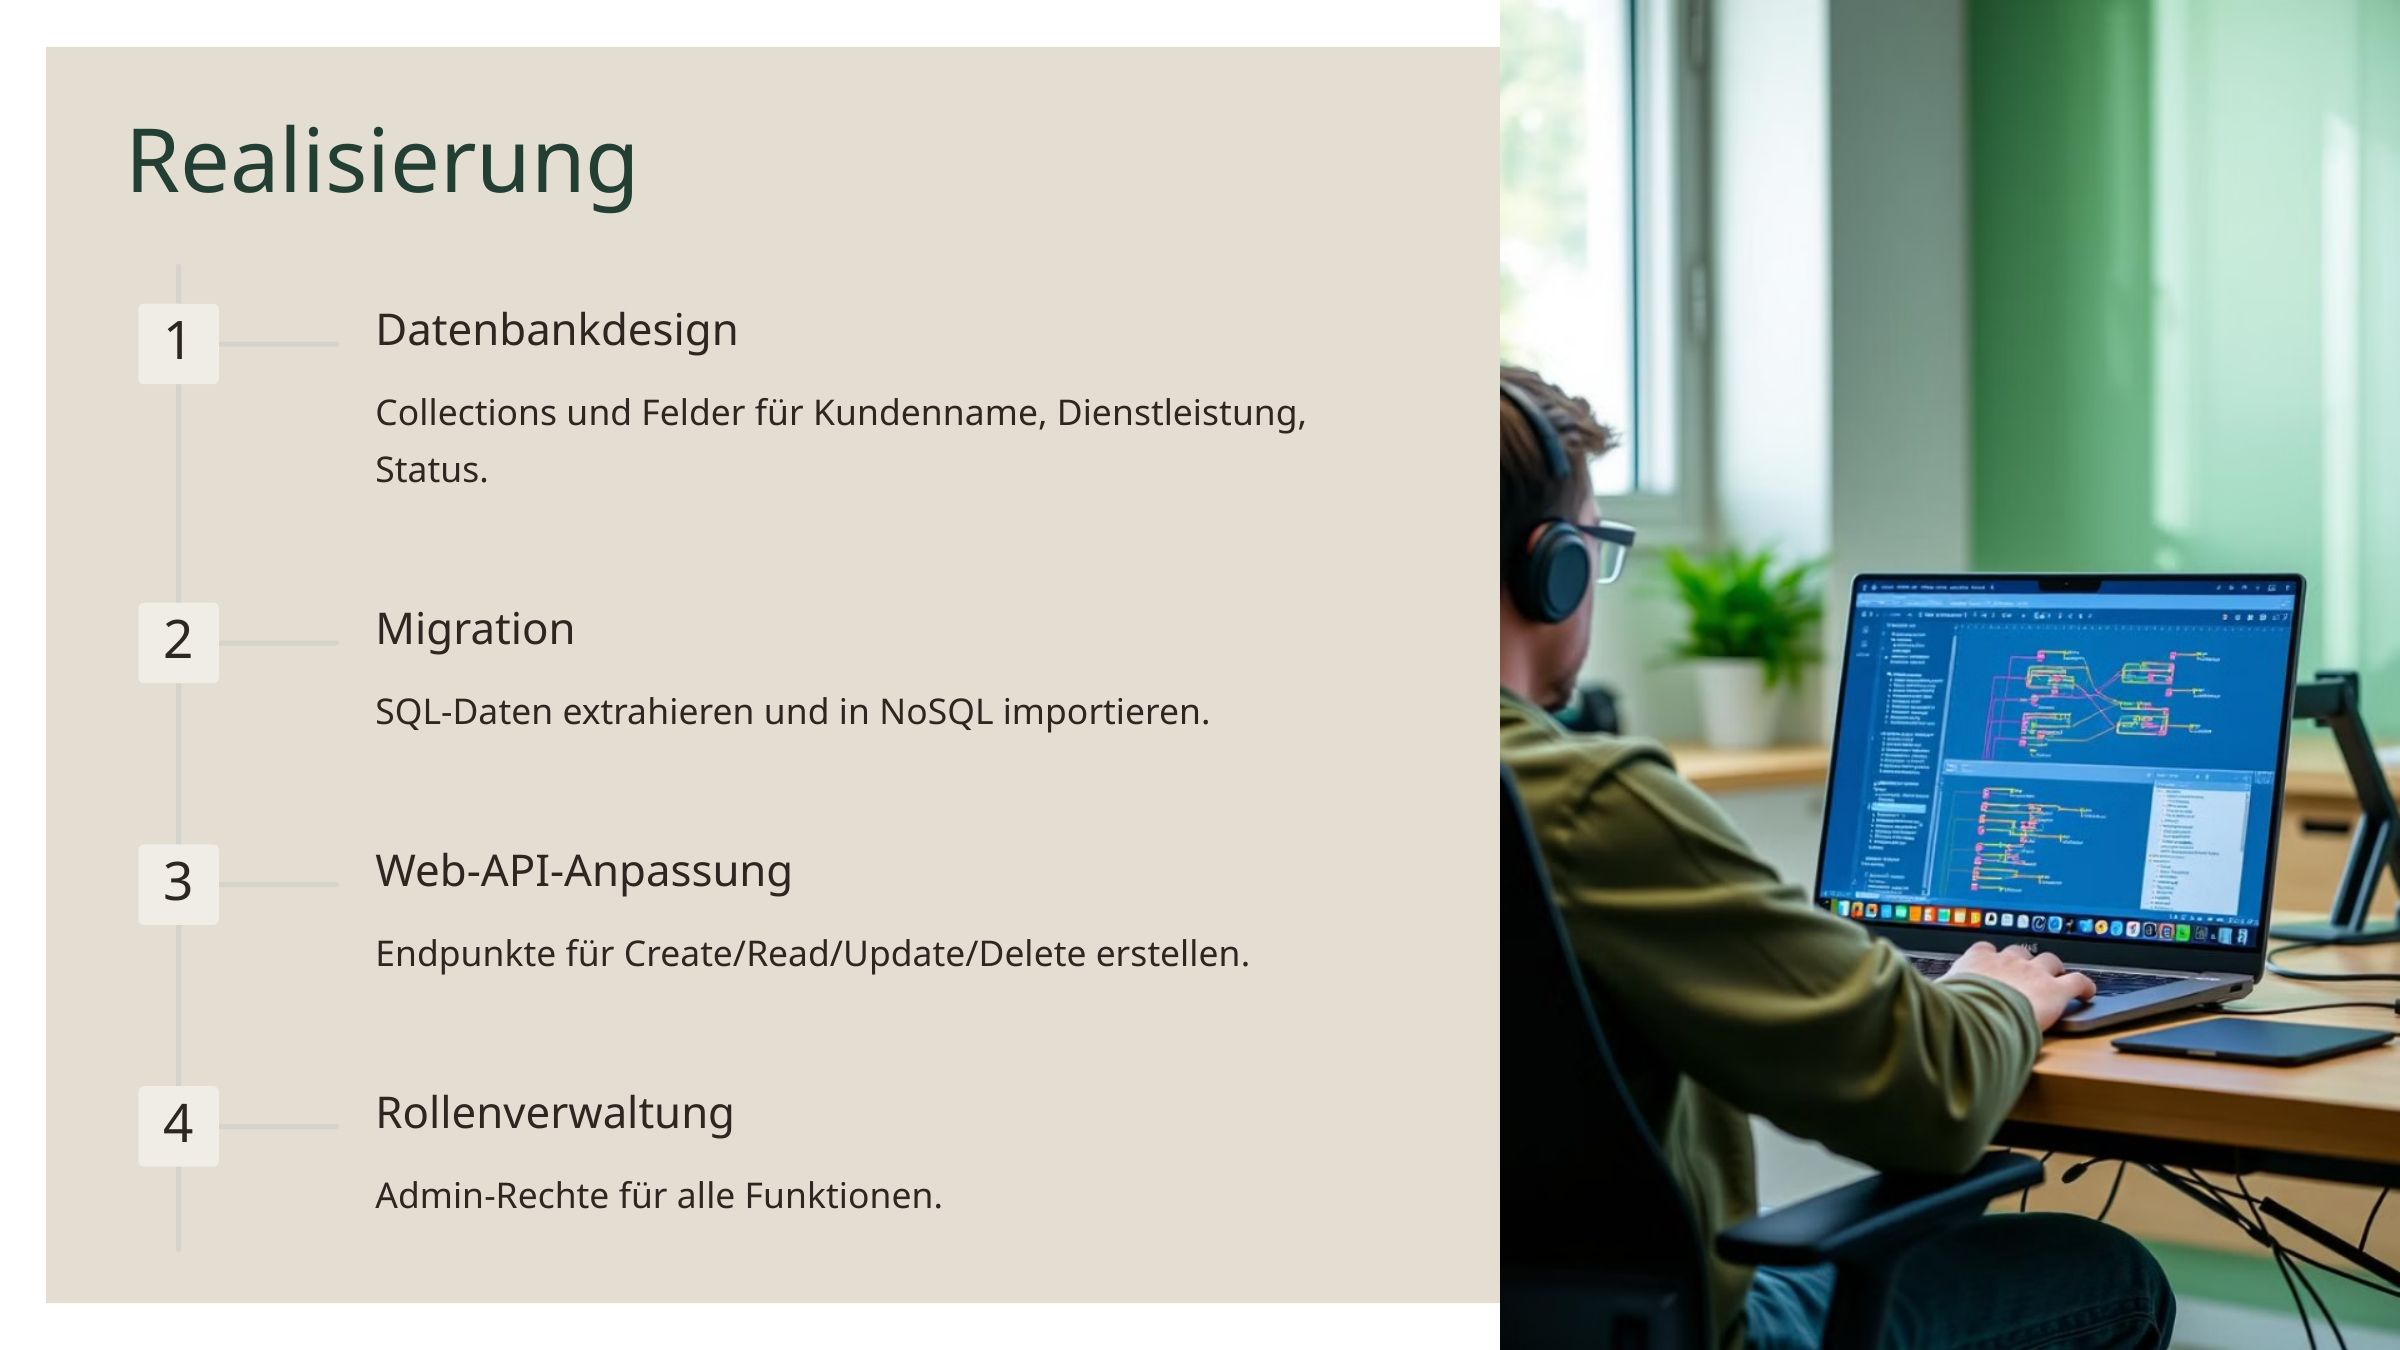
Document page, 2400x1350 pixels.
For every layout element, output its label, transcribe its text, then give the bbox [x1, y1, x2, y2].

text_box Endpunkte für Create/Read/Update/Delete erstellen. [375, 917, 1375, 975]
text_box 3 [165, 857, 192, 912]
text_box [176, 1167, 182, 1253]
text_box Migration [375, 598, 823, 655]
text_box [219, 341, 340, 347]
text_box SQL-Daten extrahieren und in NoSQL importieren. [375, 675, 1375, 733]
text_box Collections und Felder für Kundenname, Dienstleistung, Status. [375, 376, 1375, 491]
text_box Admin-Rechte für alle Funktionen. [375, 1159, 1375, 1217]
text_box [219, 882, 340, 888]
text_box [219, 1123, 340, 1130]
text_box [176, 925, 182, 1086]
text_box 1 [167, 317, 191, 371]
text_box [176, 385, 182, 602]
picture [1499, 0, 2400, 1350]
text_box Web-API-Anpassung [375, 840, 823, 896]
text_box [138, 303, 219, 385]
text_box [138, 1086, 219, 1167]
text_box Datenbankdesign [375, 299, 823, 356]
text_box 4 [165, 1099, 192, 1154]
text_box [138, 602, 219, 684]
text_box [176, 684, 182, 844]
text_box Realisierung [125, 98, 1019, 210]
text_box [219, 640, 340, 646]
text_box [176, 263, 182, 303]
text_box 2 [165, 616, 192, 670]
text_box Rollenverwaltung [375, 1081, 823, 1138]
text_box [138, 844, 219, 925]
